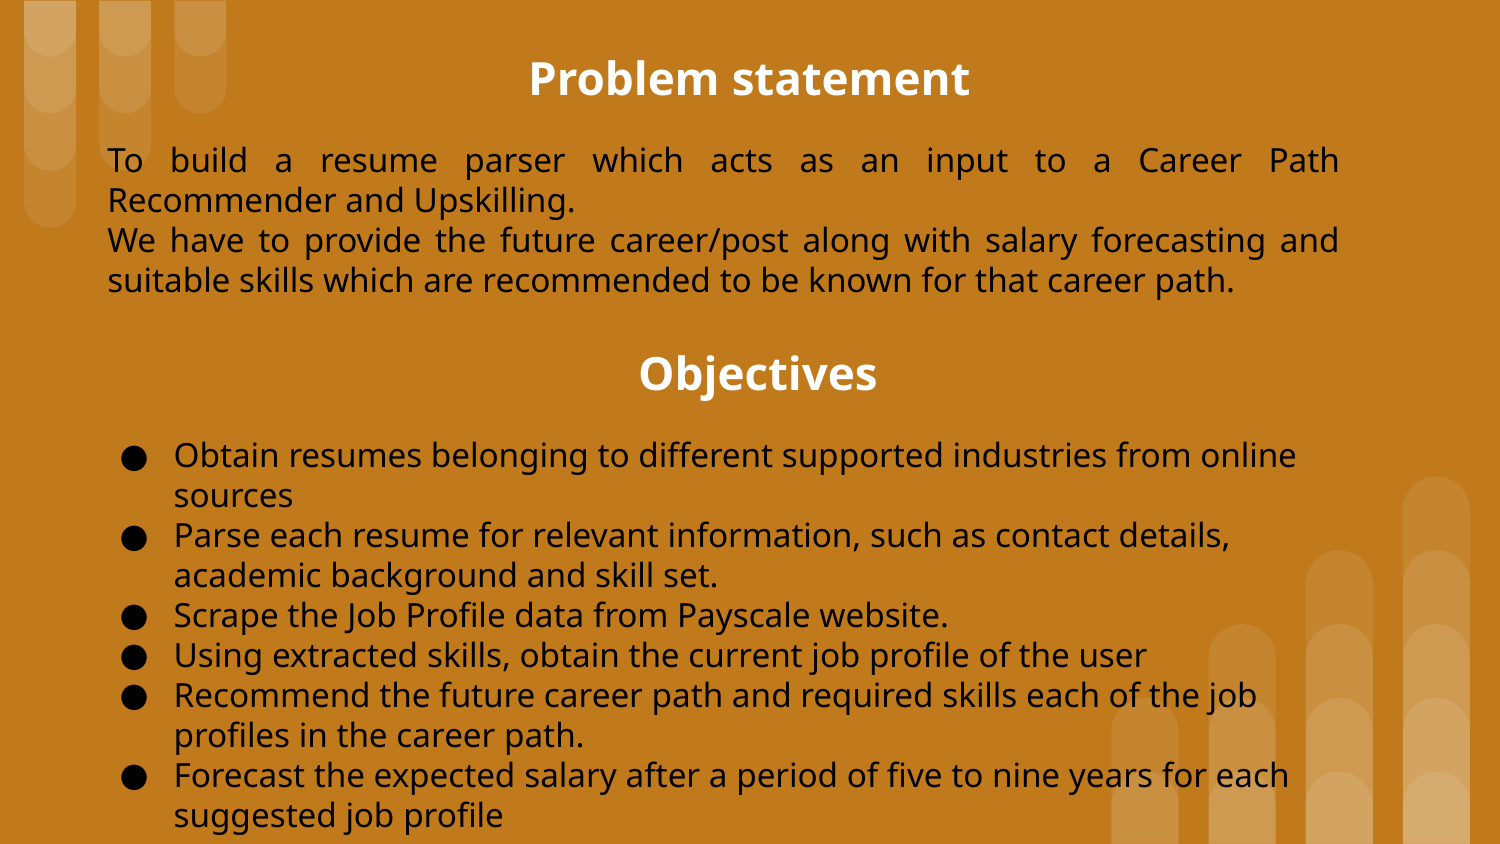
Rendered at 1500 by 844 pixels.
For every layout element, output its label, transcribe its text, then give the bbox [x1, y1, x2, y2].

title Objectives [150, 316, 1365, 419]
title Problem statement [142, 21, 1357, 124]
text_box Obtain resumes belonging to different supported industries from online sources Parse each resume for relevant information, such as contact details, academic background and skill set. Scrape the Job Profile data from Payscale website. Using extracted skills, obtain the current job profile of the user Recommend the future career path and required skills each of the job profiles in the career path. Forecast the expected salary after a period of five to nine years for each suggested job profile [83, 419, 1366, 844]
text_box To build a resume parser which acts as an input to a Career Path Recommender and Upskilling. We have to provide the future career/post along with salary forecasting and suitable skills which are recommended to be known for that career path. [92, 124, 1357, 315]
